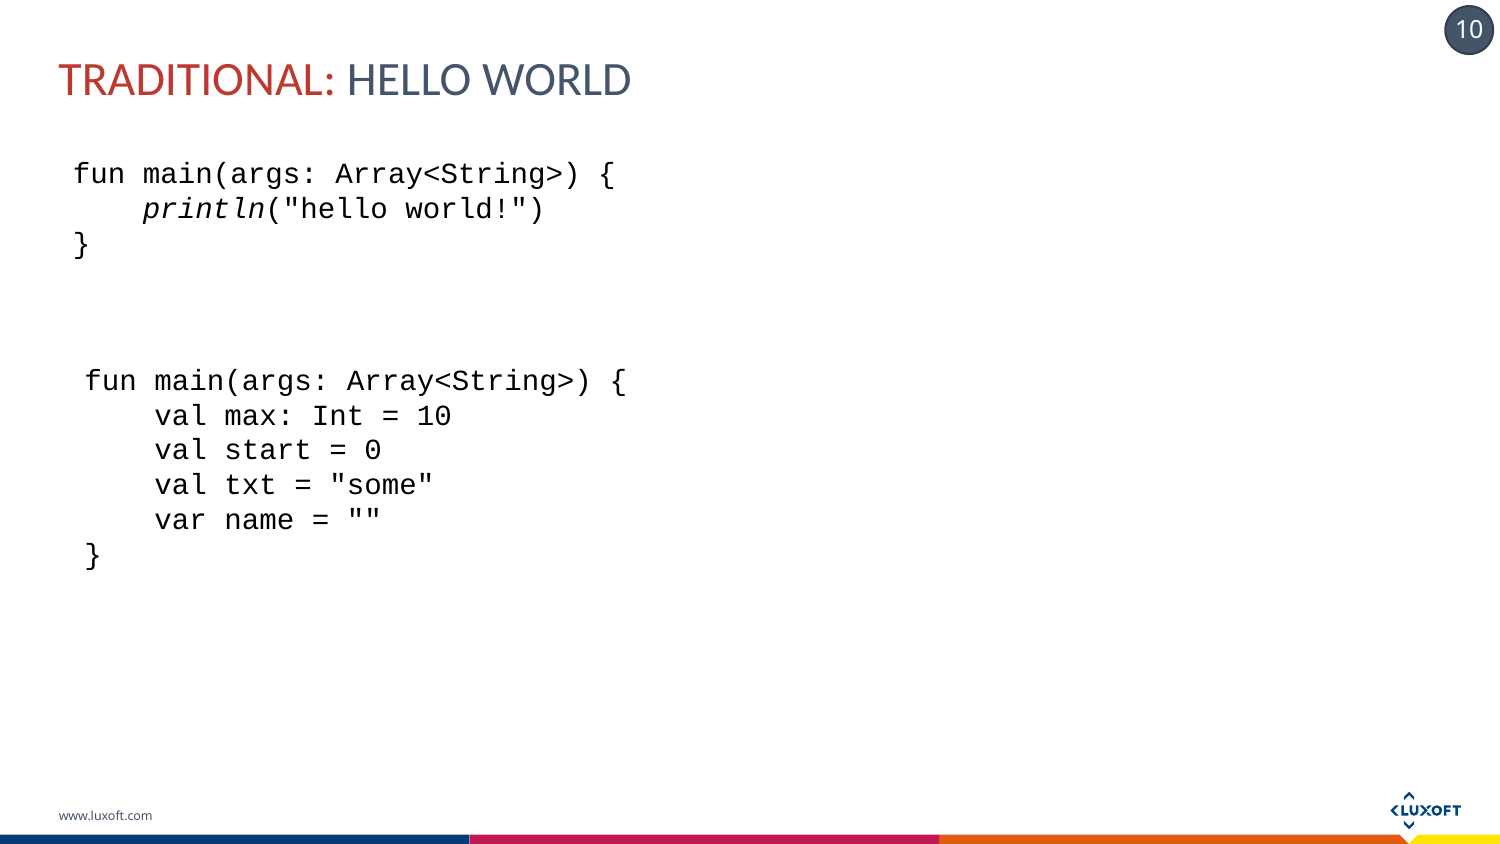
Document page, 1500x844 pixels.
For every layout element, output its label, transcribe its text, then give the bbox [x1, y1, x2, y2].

text_box fun main(args: Array<String>) { println("hello world!") } [58, 147, 1440, 267]
text_box fun main(args: Array<String>) { val max: Int = 10 val start = 0 val txt = "some" var name = "" } [69, 353, 1334, 578]
title Traditional: Hello World [47, 44, 1457, 107]
